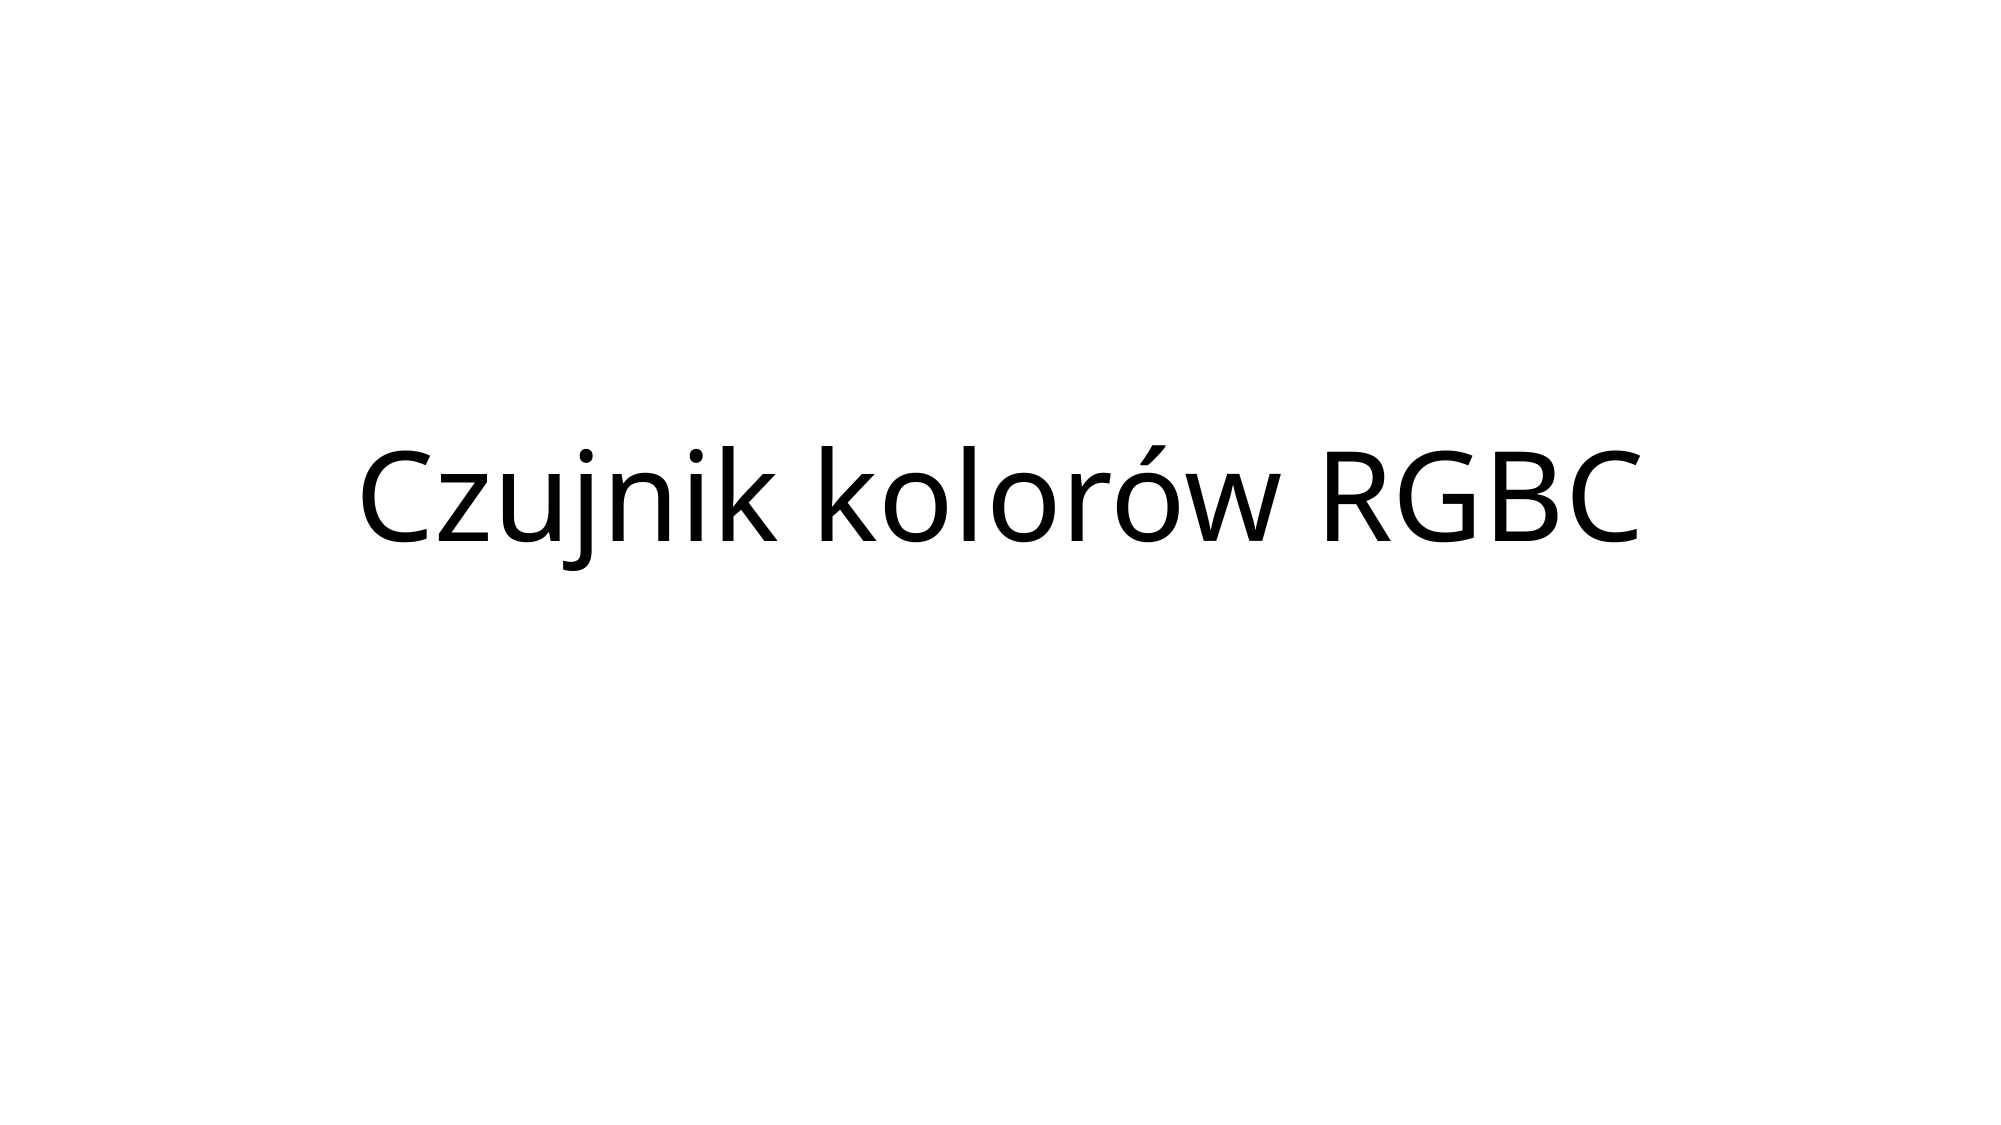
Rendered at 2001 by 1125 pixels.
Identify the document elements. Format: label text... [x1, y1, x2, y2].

title Czujnik kolorów RGBC [249, 184, 1750, 576]
